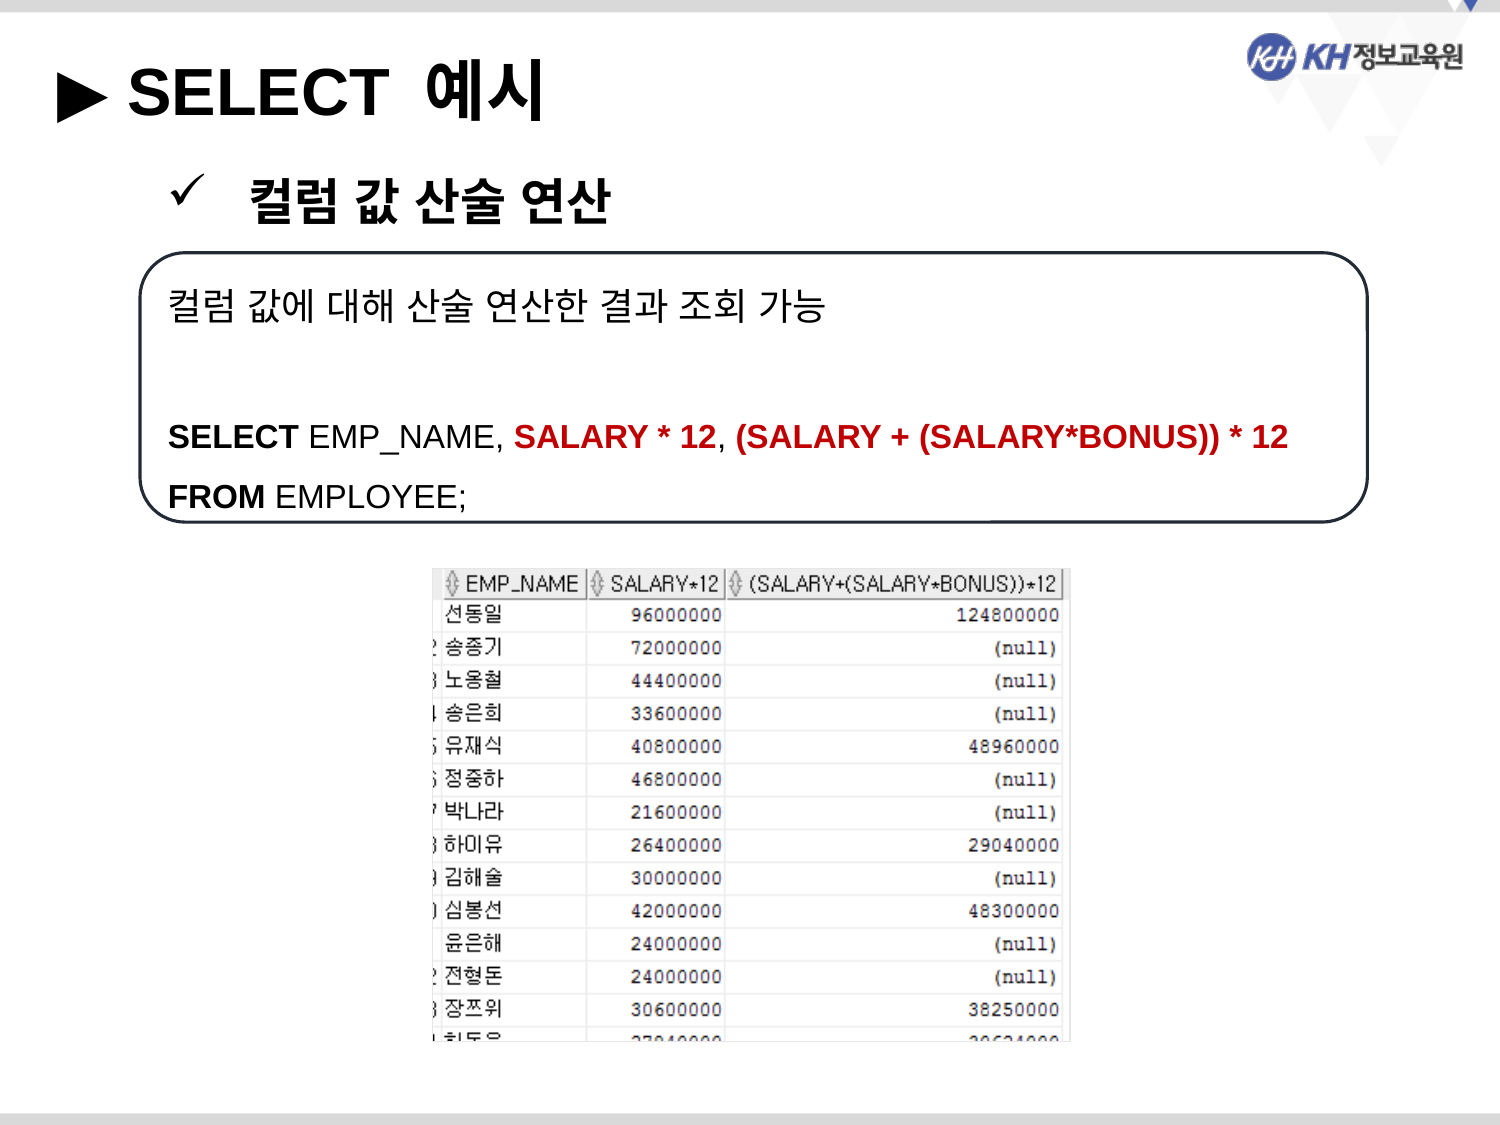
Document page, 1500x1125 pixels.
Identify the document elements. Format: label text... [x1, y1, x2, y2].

text_box ▶ SELECT 예시 [42, 41, 1460, 137]
text_box 컬럼 값 산술 연산 [151, 162, 628, 238]
text_box 컬럼 값에 대해 산술 연산한 결과 조회 가능 SELECT EMP_NAME, SALARY * 12, (SALARY + (SALARY*BONUS)) * 12 FROM EMPLOYEE; [138, 251, 1369, 524]
picture [0, 0, 1500, 1113]
